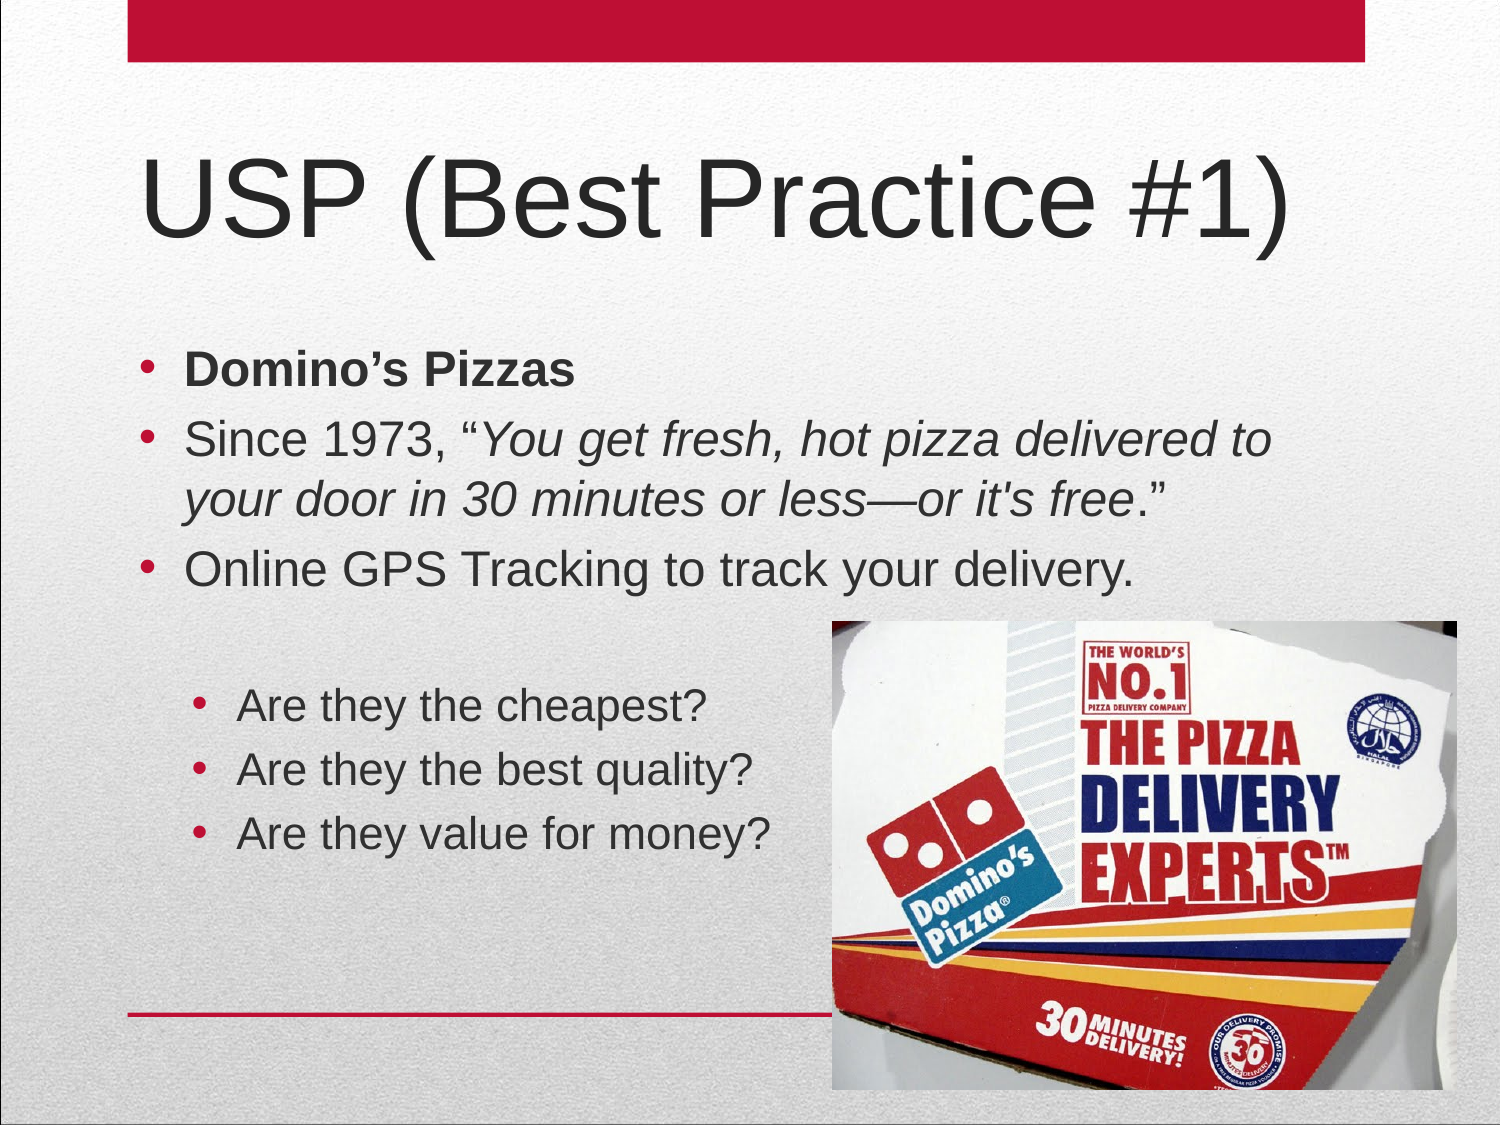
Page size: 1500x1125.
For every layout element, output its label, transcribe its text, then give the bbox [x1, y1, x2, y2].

title USP (Best Practice #1) [123, 77, 1365, 268]
list Domino’s Pizzas Since 1973, “You get fresh, hot pizza delivered to your door in 30 minutes or less—or it's free.” Online GPS Tracking to track your delivery. Are they the cheapest? Are they the best quality? Are they value for money? [123, 207, 1362, 988]
picture [0, 0, 1500, 1125]
